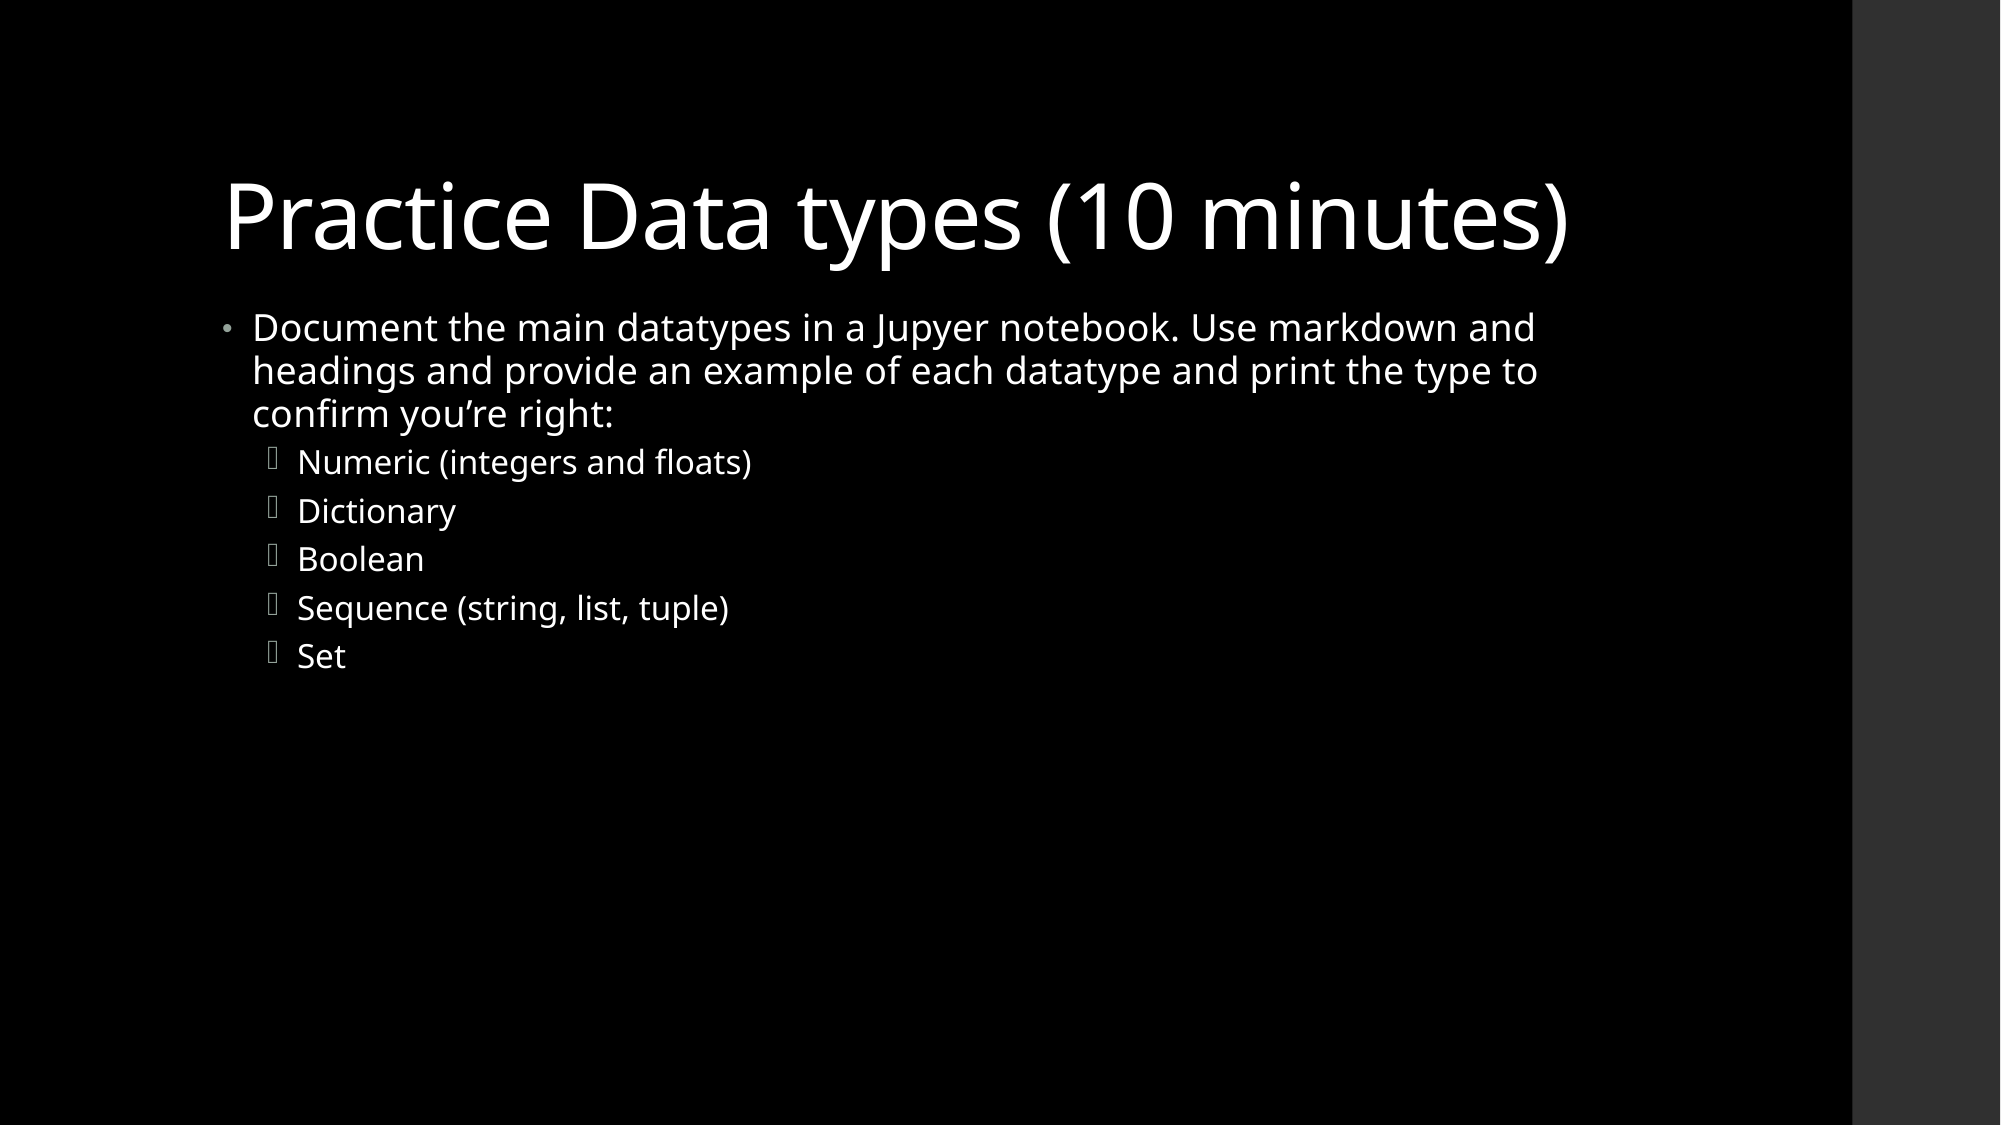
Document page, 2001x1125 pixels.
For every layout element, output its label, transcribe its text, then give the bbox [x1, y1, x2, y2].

title Practice Data types (10 minutes) [206, 60, 1797, 278]
list Document the main datatypes in a Jupyer notebook. Use markdown and headings and provide an example of each datatype and print the type to confirm you’re right: Numeric (integers and floats) Dictionary Boolean Sequence (string, list, tuple) Set [206, 299, 1617, 1014]
